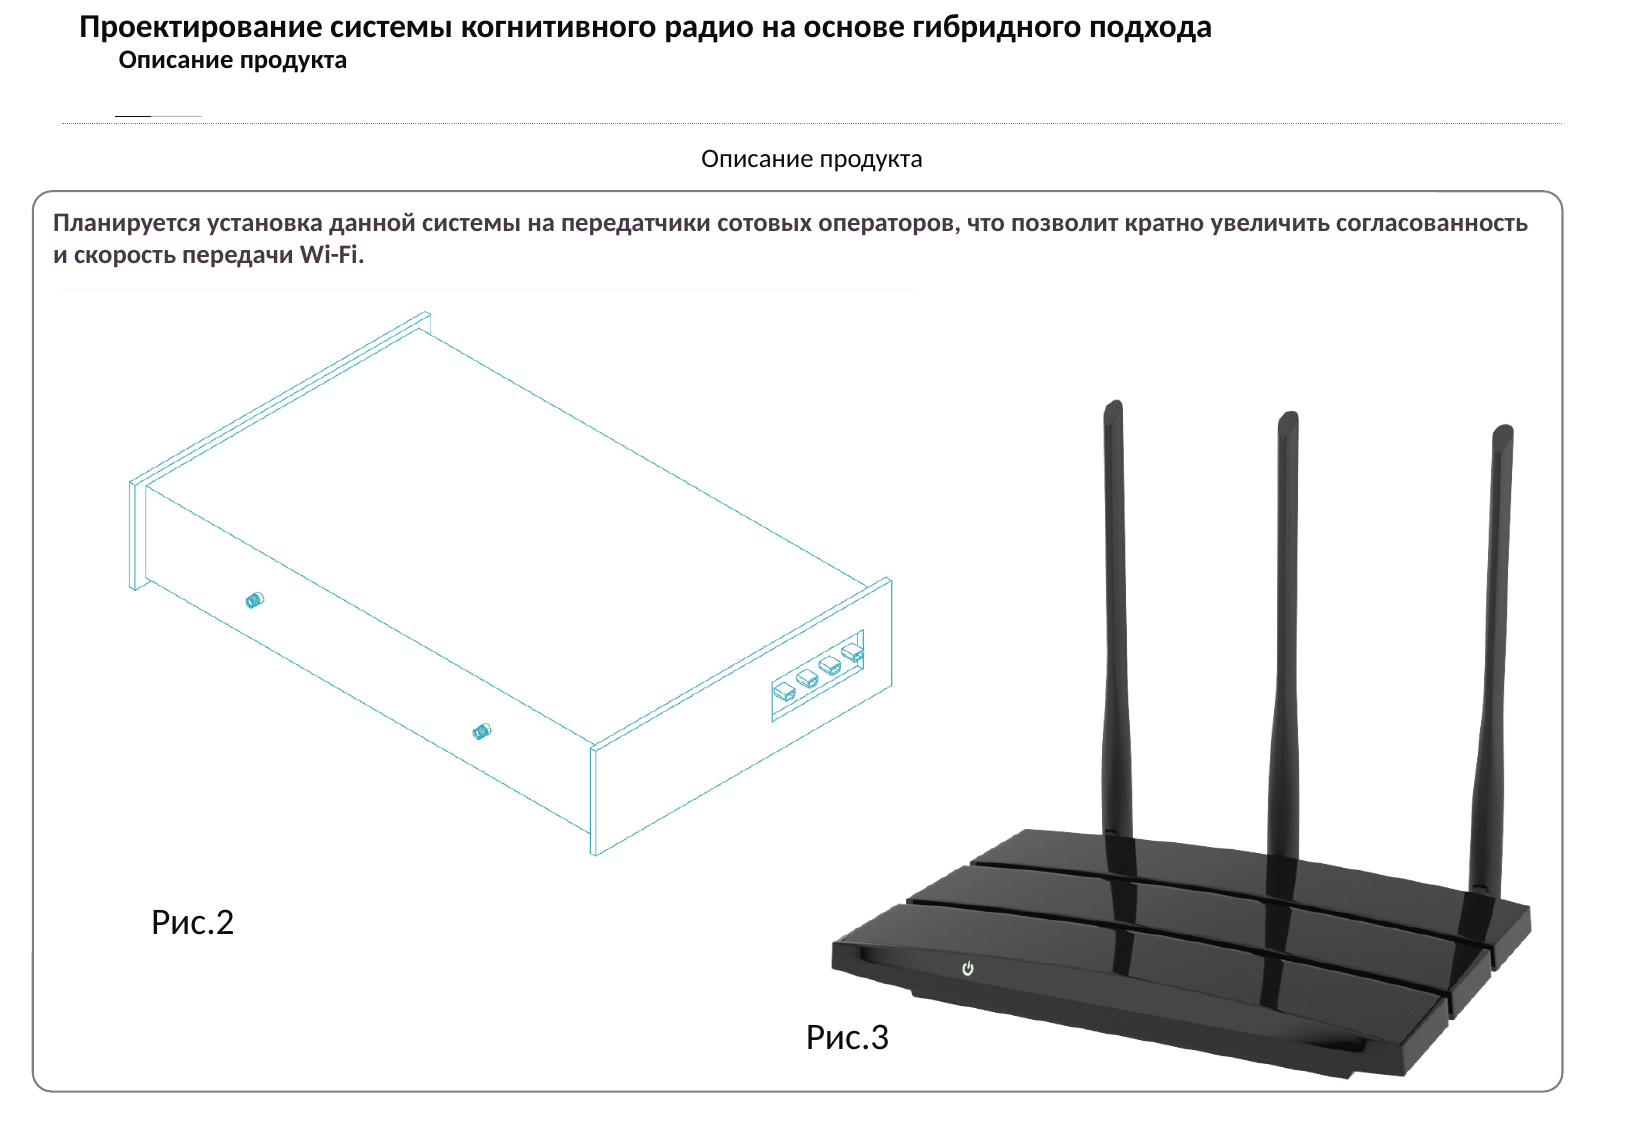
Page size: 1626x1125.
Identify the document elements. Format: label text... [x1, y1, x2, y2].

text_box Планируется установка данной системы на передатчики сотовых операторов, что позволит кратно увеличить согласованность и скорость передачи Wi-Fi. [31, 190, 1564, 1093]
text_box Проектирование системы когнитивного радио на основе гибридного подхода [64, 0, 1230, 52]
text_box Описание продукта [686, 133, 939, 181]
text_box Рис.2 [136, 889, 250, 950]
text_box Описание продукта [104, 52, 363, 81]
picture [62, 289, 1536, 1092]
